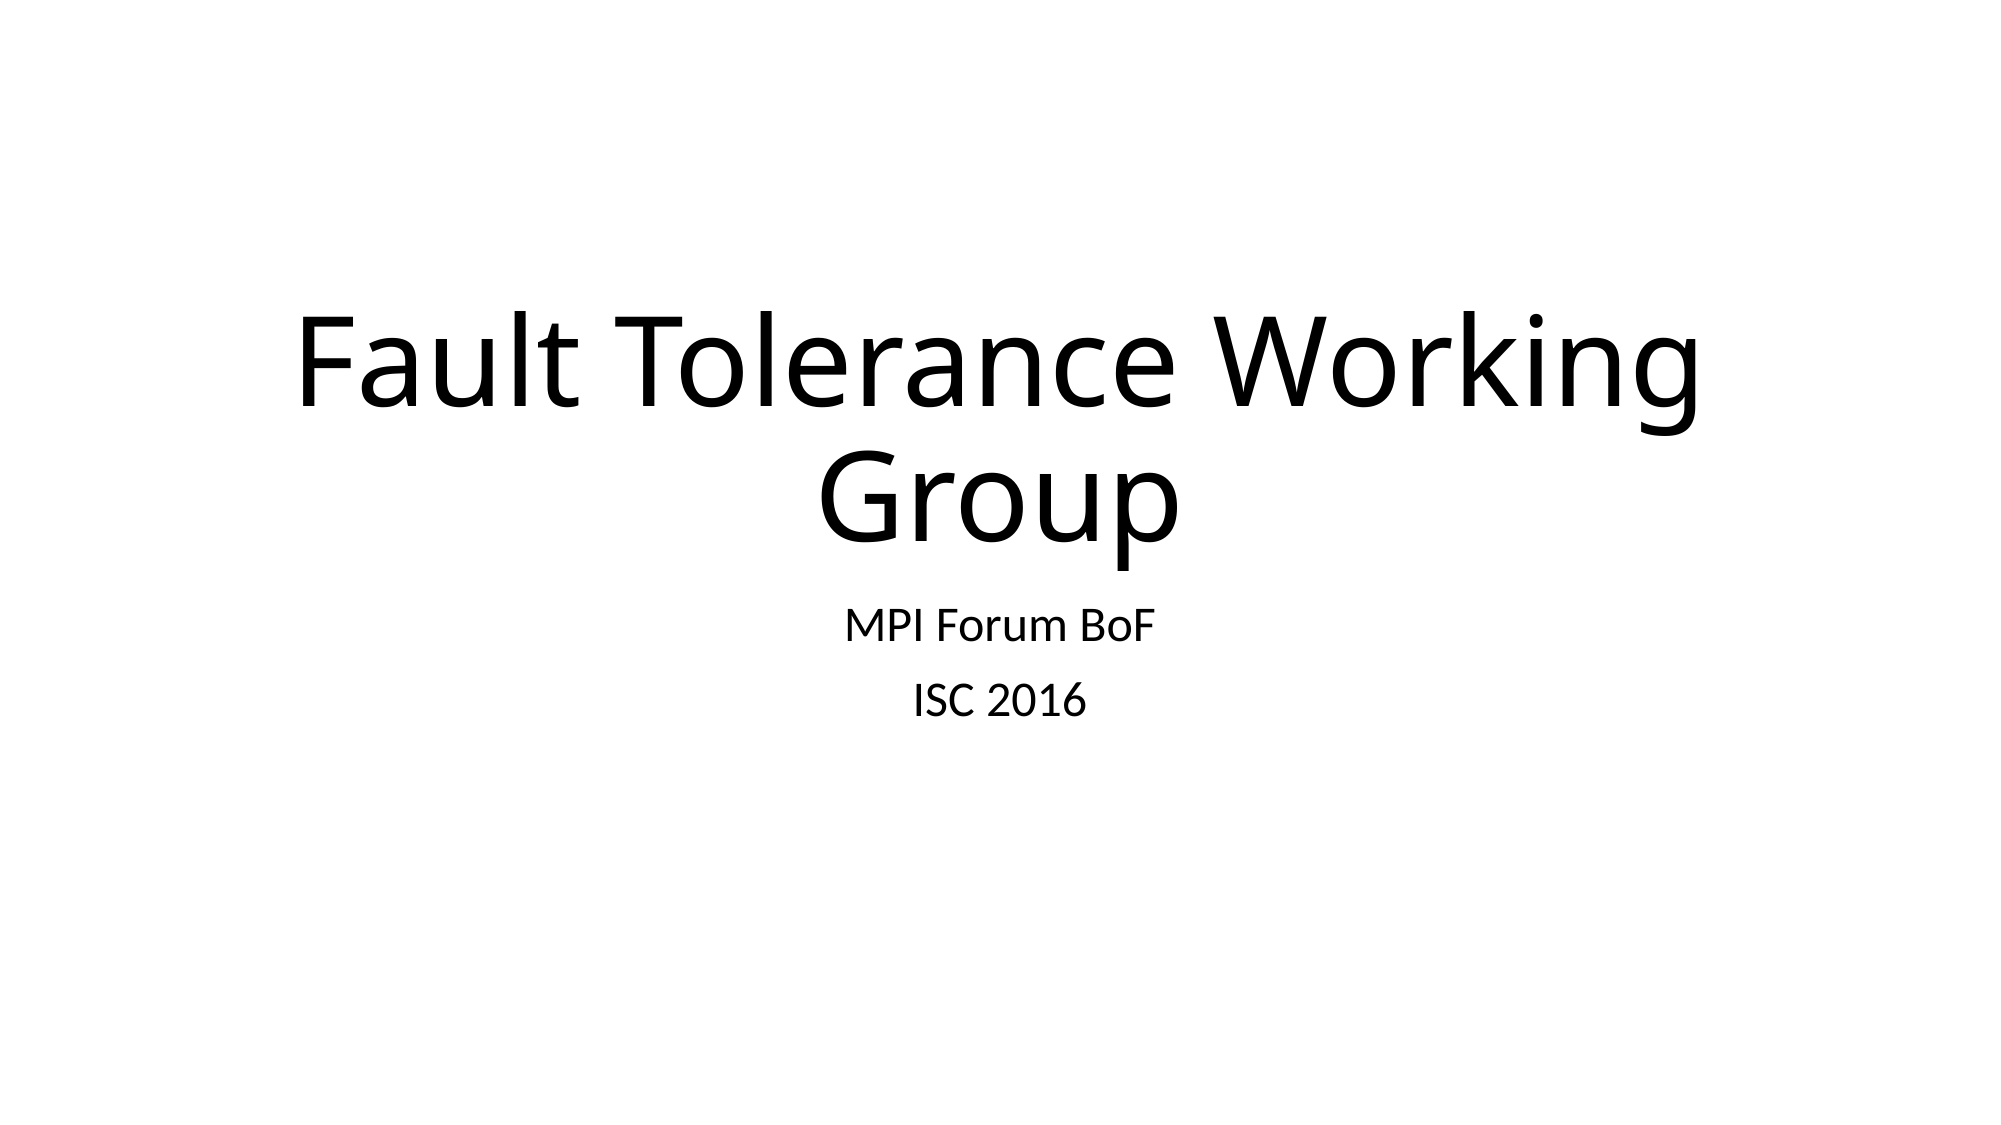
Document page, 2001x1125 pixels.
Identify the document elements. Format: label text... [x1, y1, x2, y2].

subtitle MPI Forum BoF ISC 2016 [249, 590, 1750, 863]
title Fault Tolerance Working Group [249, 184, 1750, 576]
